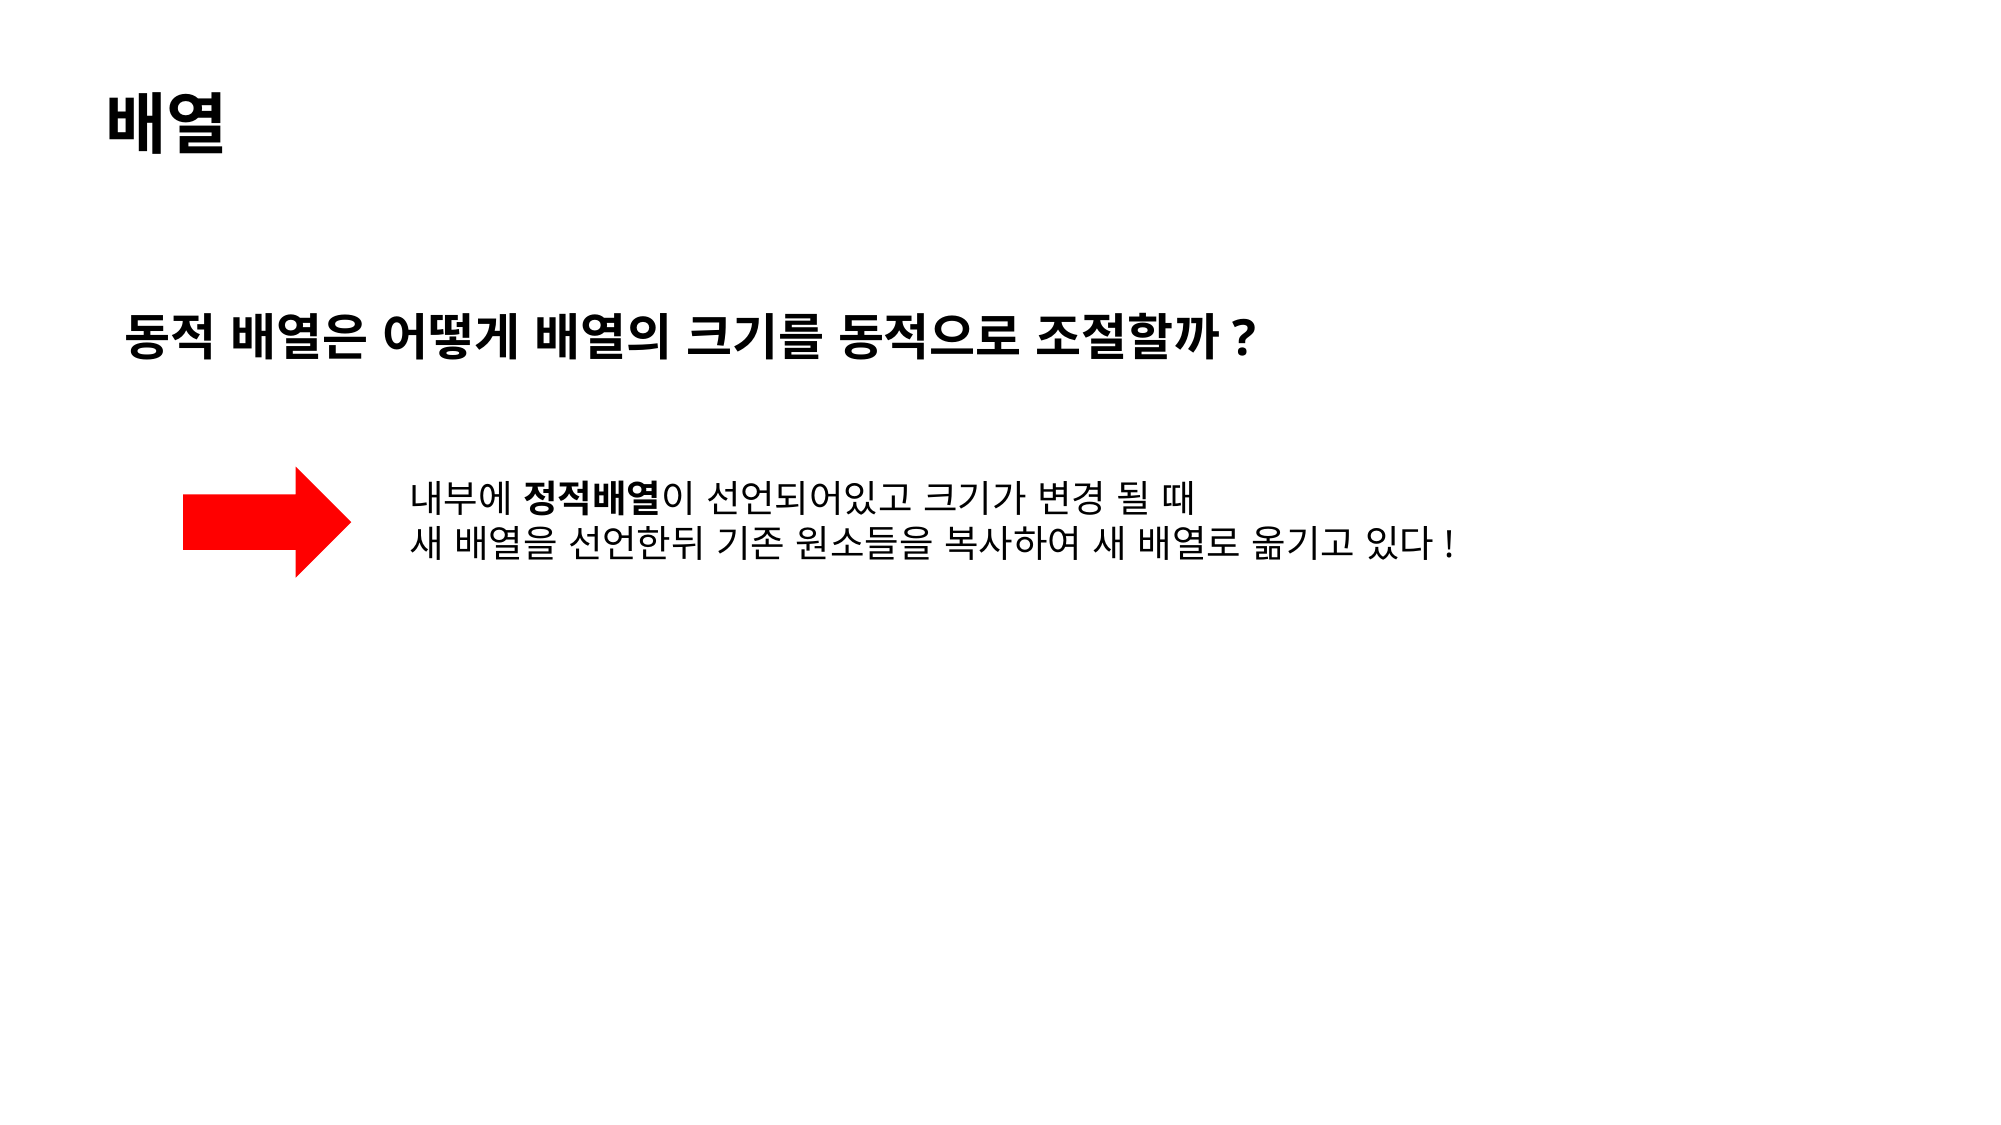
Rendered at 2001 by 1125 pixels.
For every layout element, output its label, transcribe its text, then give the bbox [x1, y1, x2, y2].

text_box 동적 배열은 어떻게 배열의 크기를 동적으로 조절할까? [109, 298, 1352, 374]
text_box 내부에 정적배열이 선언되어있고 크기가 변경 될 때 새 배열을 선언한뒤 기존 원소들을 복사하여 새 배열로 옮기고 있다! [394, 467, 1637, 573]
text_box 배열 [90, 74, 337, 170]
text_box [182, 464, 353, 581]
